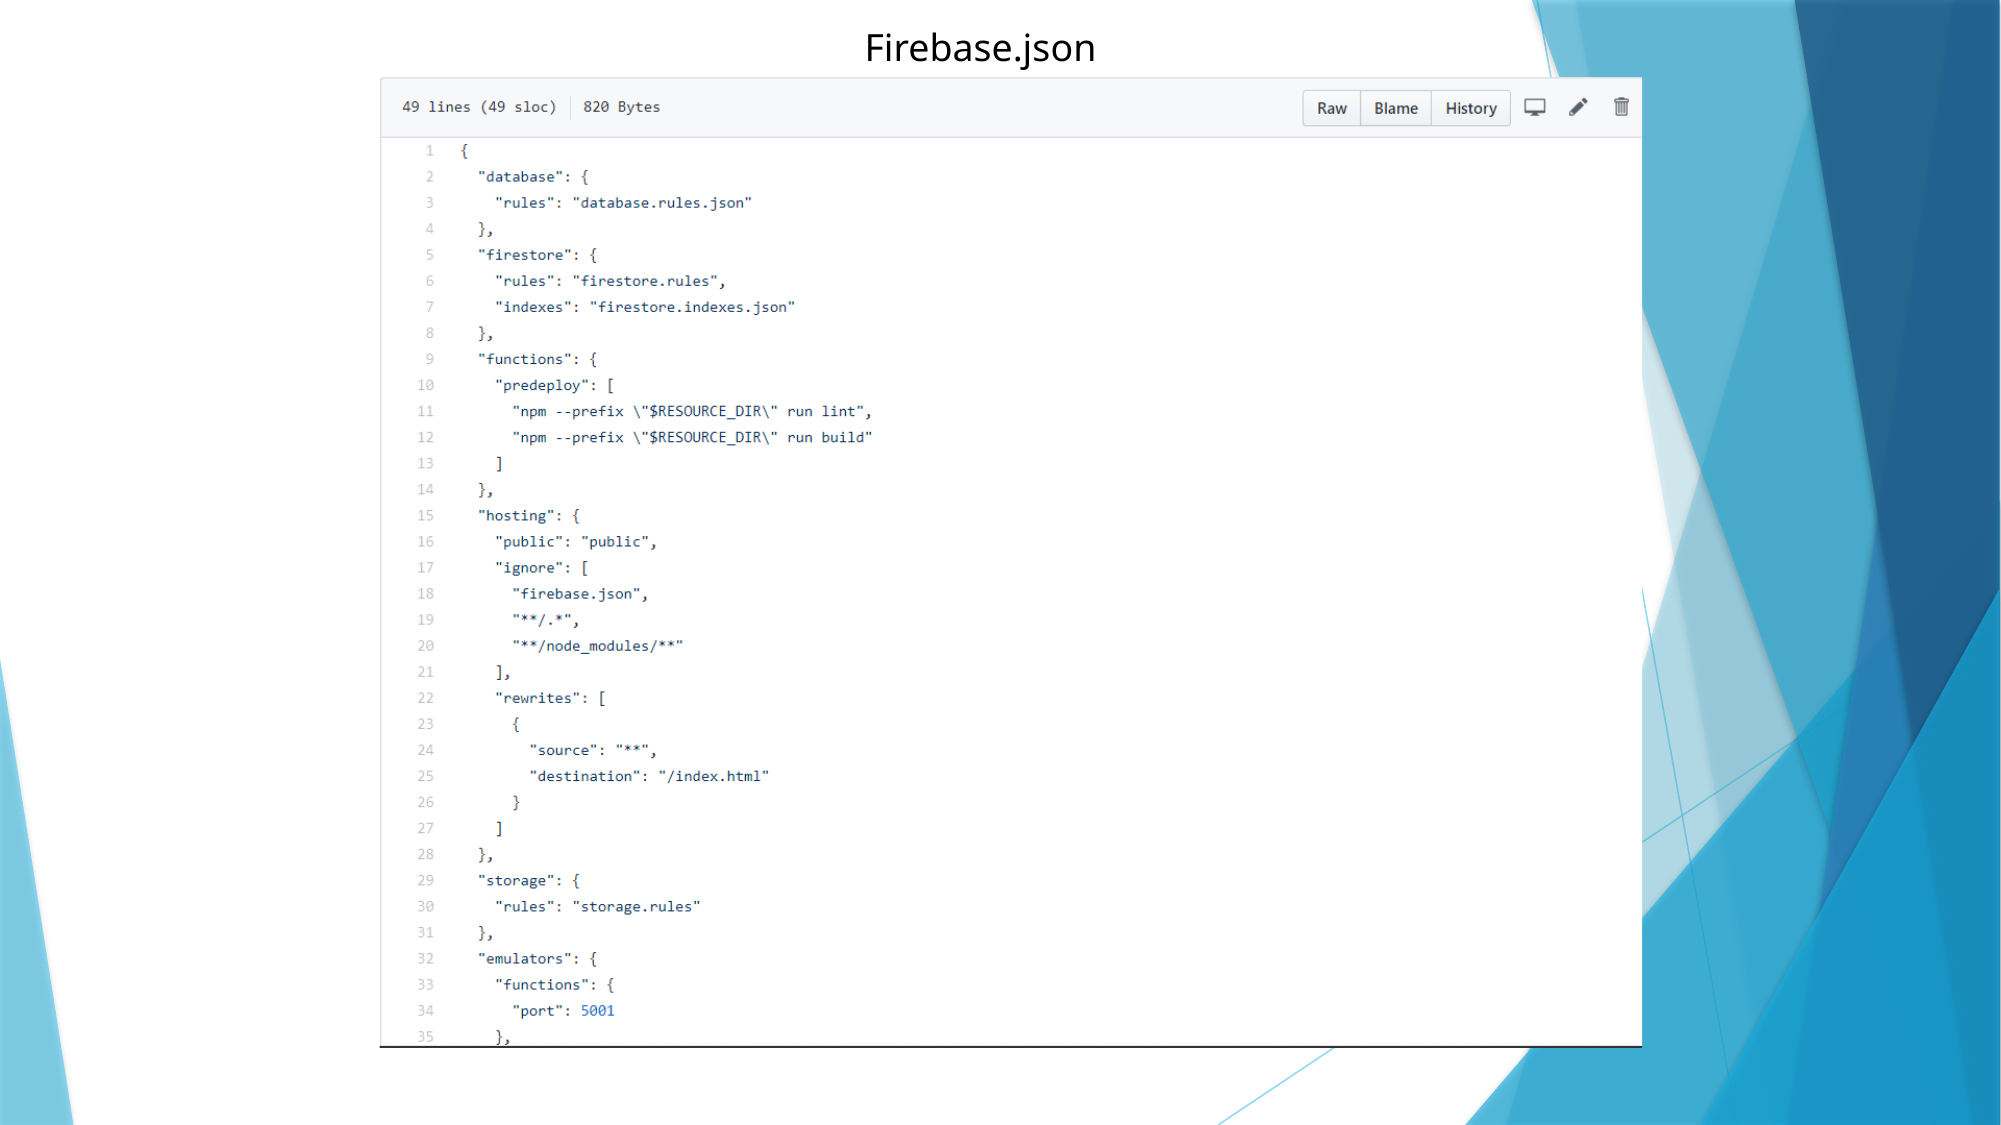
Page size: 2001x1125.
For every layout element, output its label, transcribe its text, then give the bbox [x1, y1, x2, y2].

picture [379, 76, 1643, 1049]
text_box Firebase.json [849, 16, 1112, 76]
